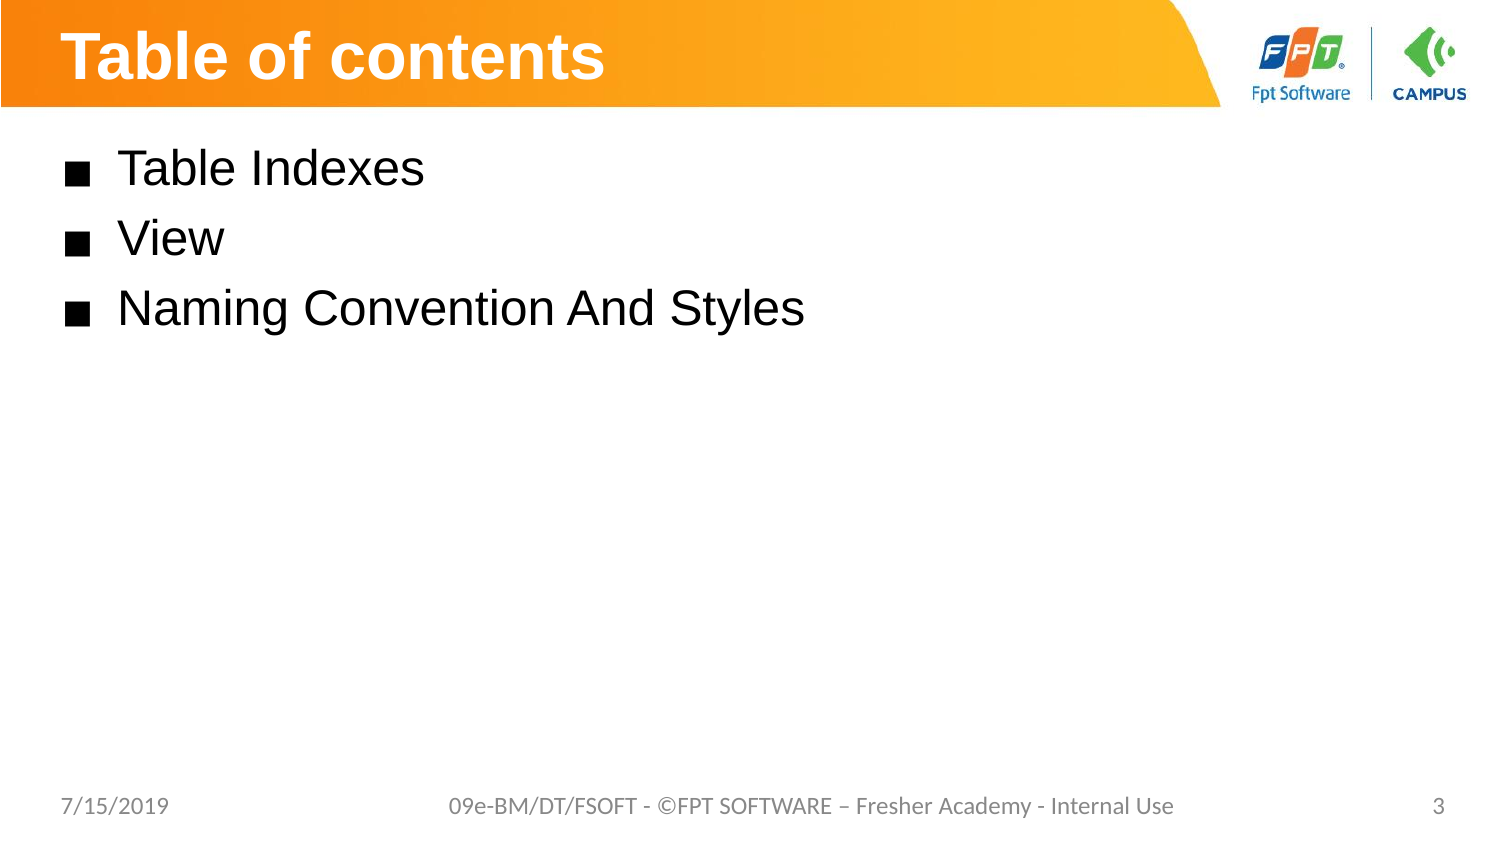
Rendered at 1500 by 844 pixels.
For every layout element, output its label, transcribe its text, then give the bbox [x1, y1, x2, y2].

list Table Indexes View Naming Convention And Styles [45, 127, 1461, 754]
slide_number ‹#› [1350, 782, 1461, 827]
picture [1, 0, 1499, 844]
footer 09e-BM/DT/FSOFT - ©FPT SOFTWARE – Fresher Academy - Internal Use [289, 782, 1335, 827]
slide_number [45, 782, 270, 827]
title Table of contents [45, 0, 1176, 106]
